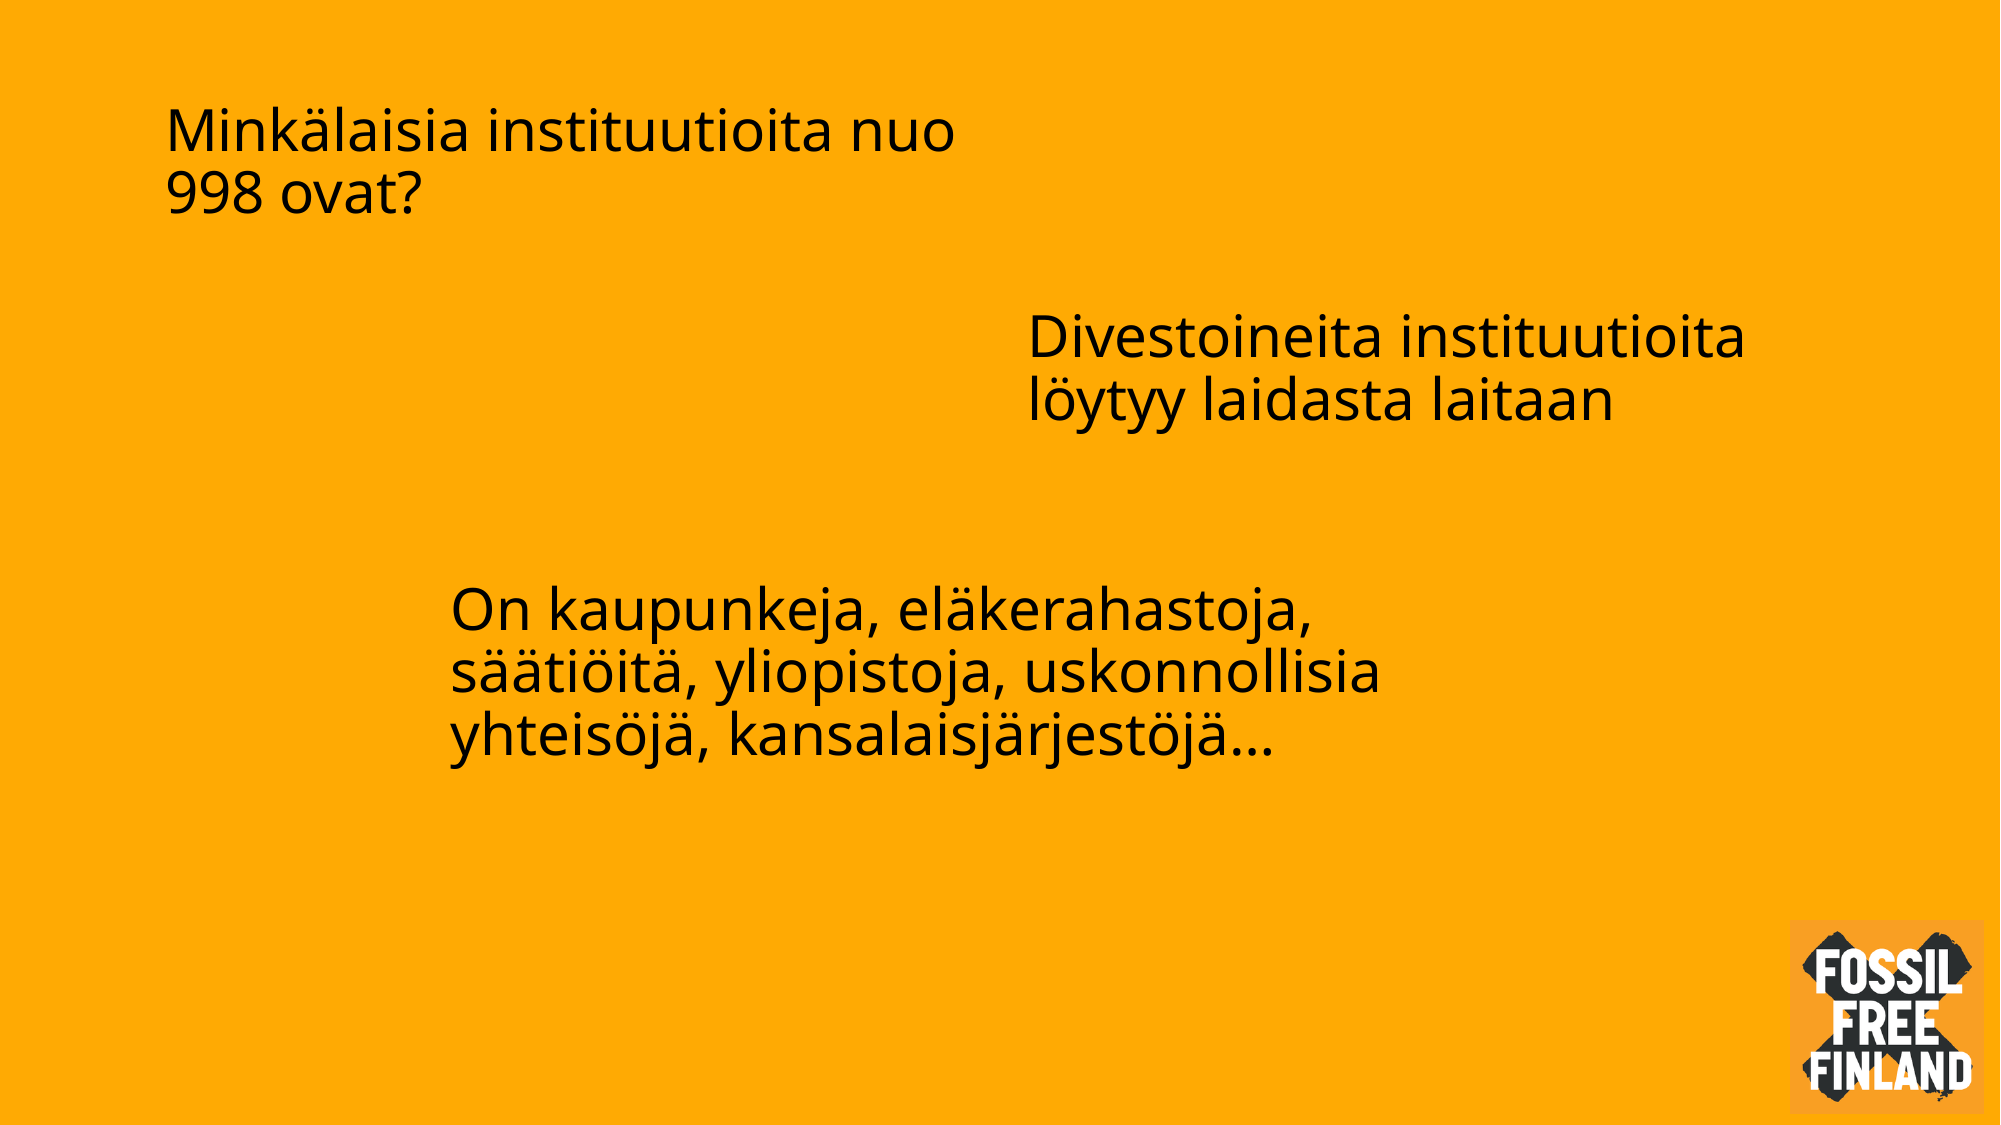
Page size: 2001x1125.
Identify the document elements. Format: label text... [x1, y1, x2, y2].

list Minkälaisia instituutioita nuo 998 ovat? [150, 93, 988, 322]
list Divestoineita instituutioita löytyy laidasta laitaan [1012, 299, 1859, 534]
text_box On kaupunkeja, eläkerahastoja, säätiöitä, yliopistoja, uskonnollisia yhteisöjä, kansalaisjärjestöjä… [435, 572, 1500, 839]
picture [1790, 920, 1984, 1114]
